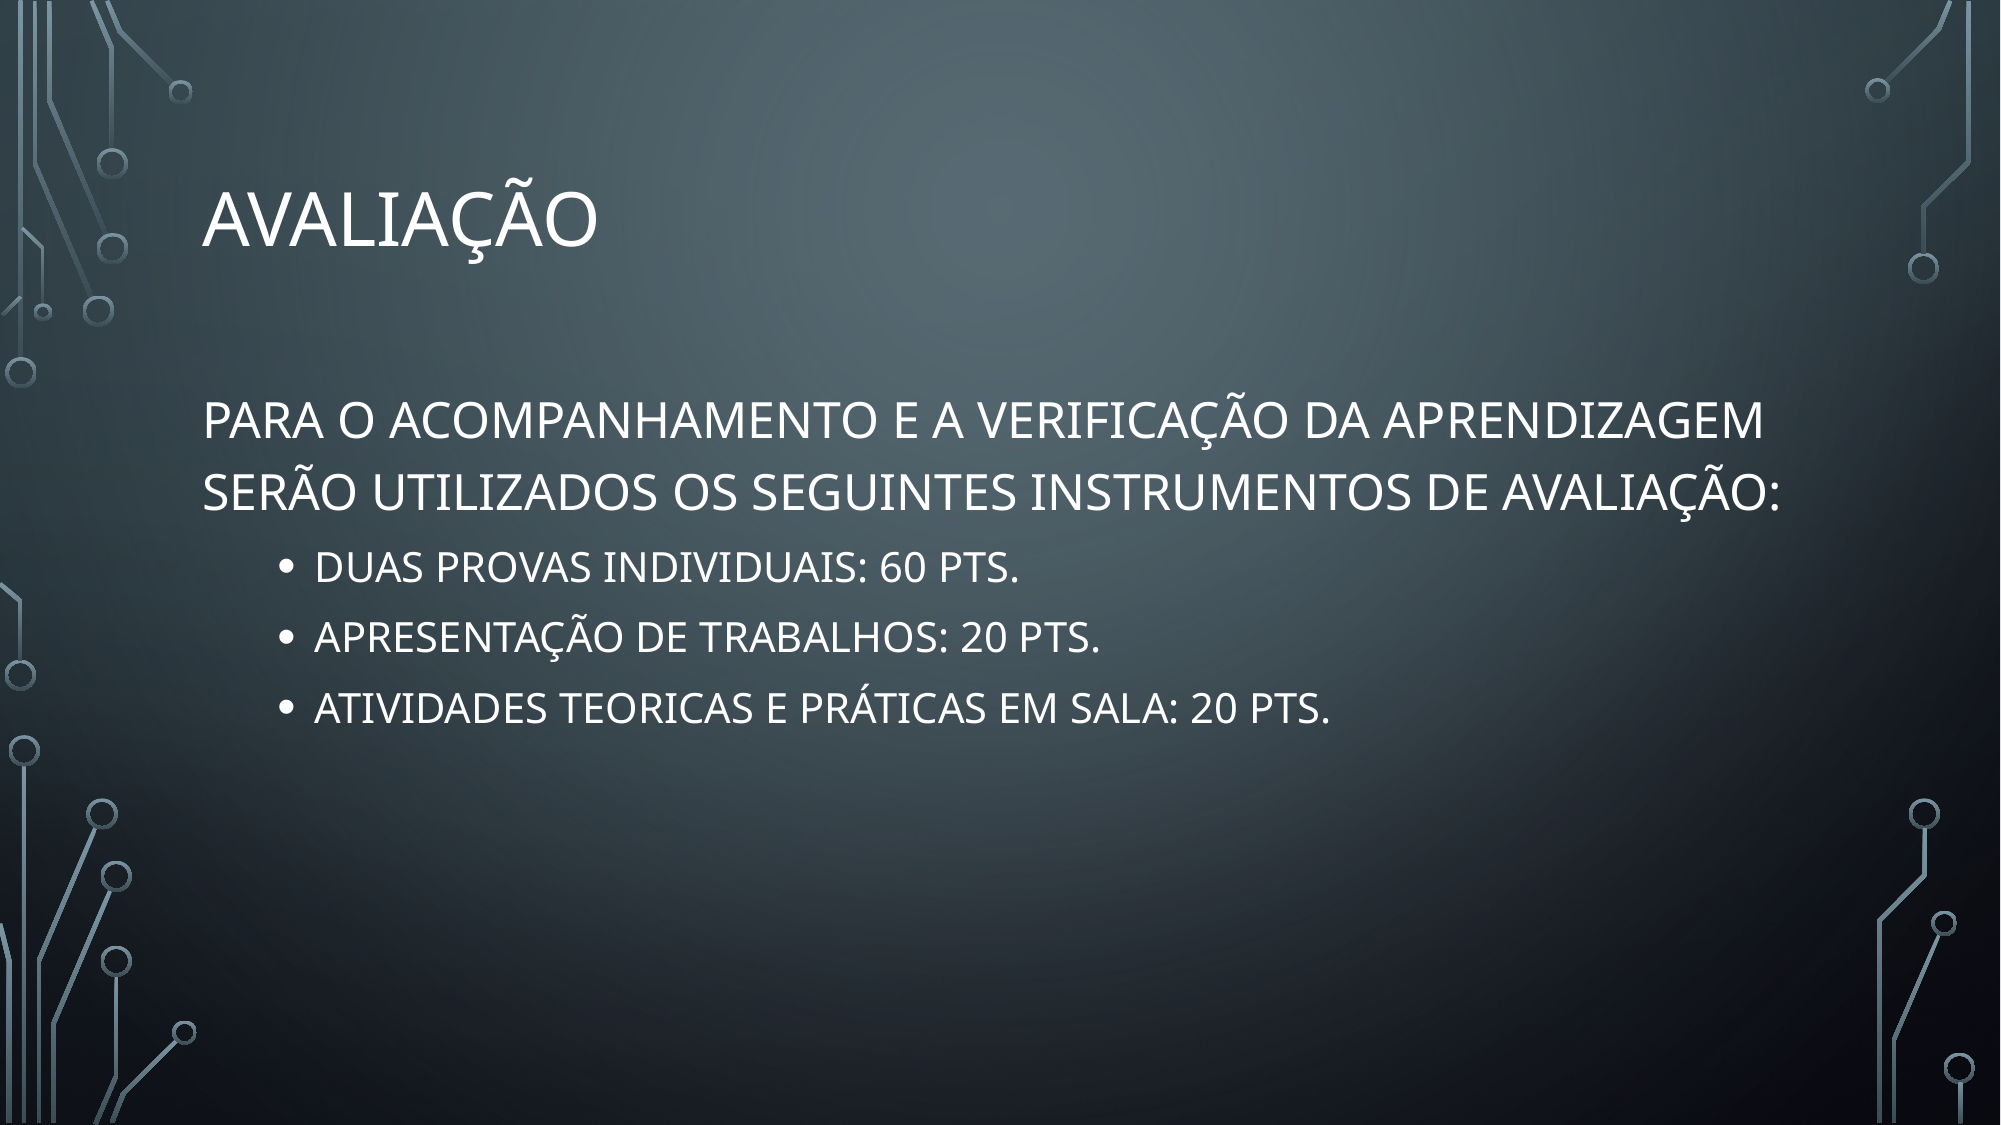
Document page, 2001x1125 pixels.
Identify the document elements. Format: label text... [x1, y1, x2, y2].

list PARA O ACOMPANHAMENTO E A VERIFICAÇÃO DA APRENDIZAGEM SERÃO UTILIZADOS OS SEGUINTES INSTRUMENTOS DE AVALIAÇÃO: DUAS PROVAS INDIVIDUAIS: 60 PTS. APRESENTAÇÃO DE TRABALHOS: 20 PTS. ATIVIDADES TEORICAS E PRÁTICAS EM SALA: 20 PTS. [187, 369, 1813, 950]
title AVALIAÇÃO [187, 101, 1813, 344]
